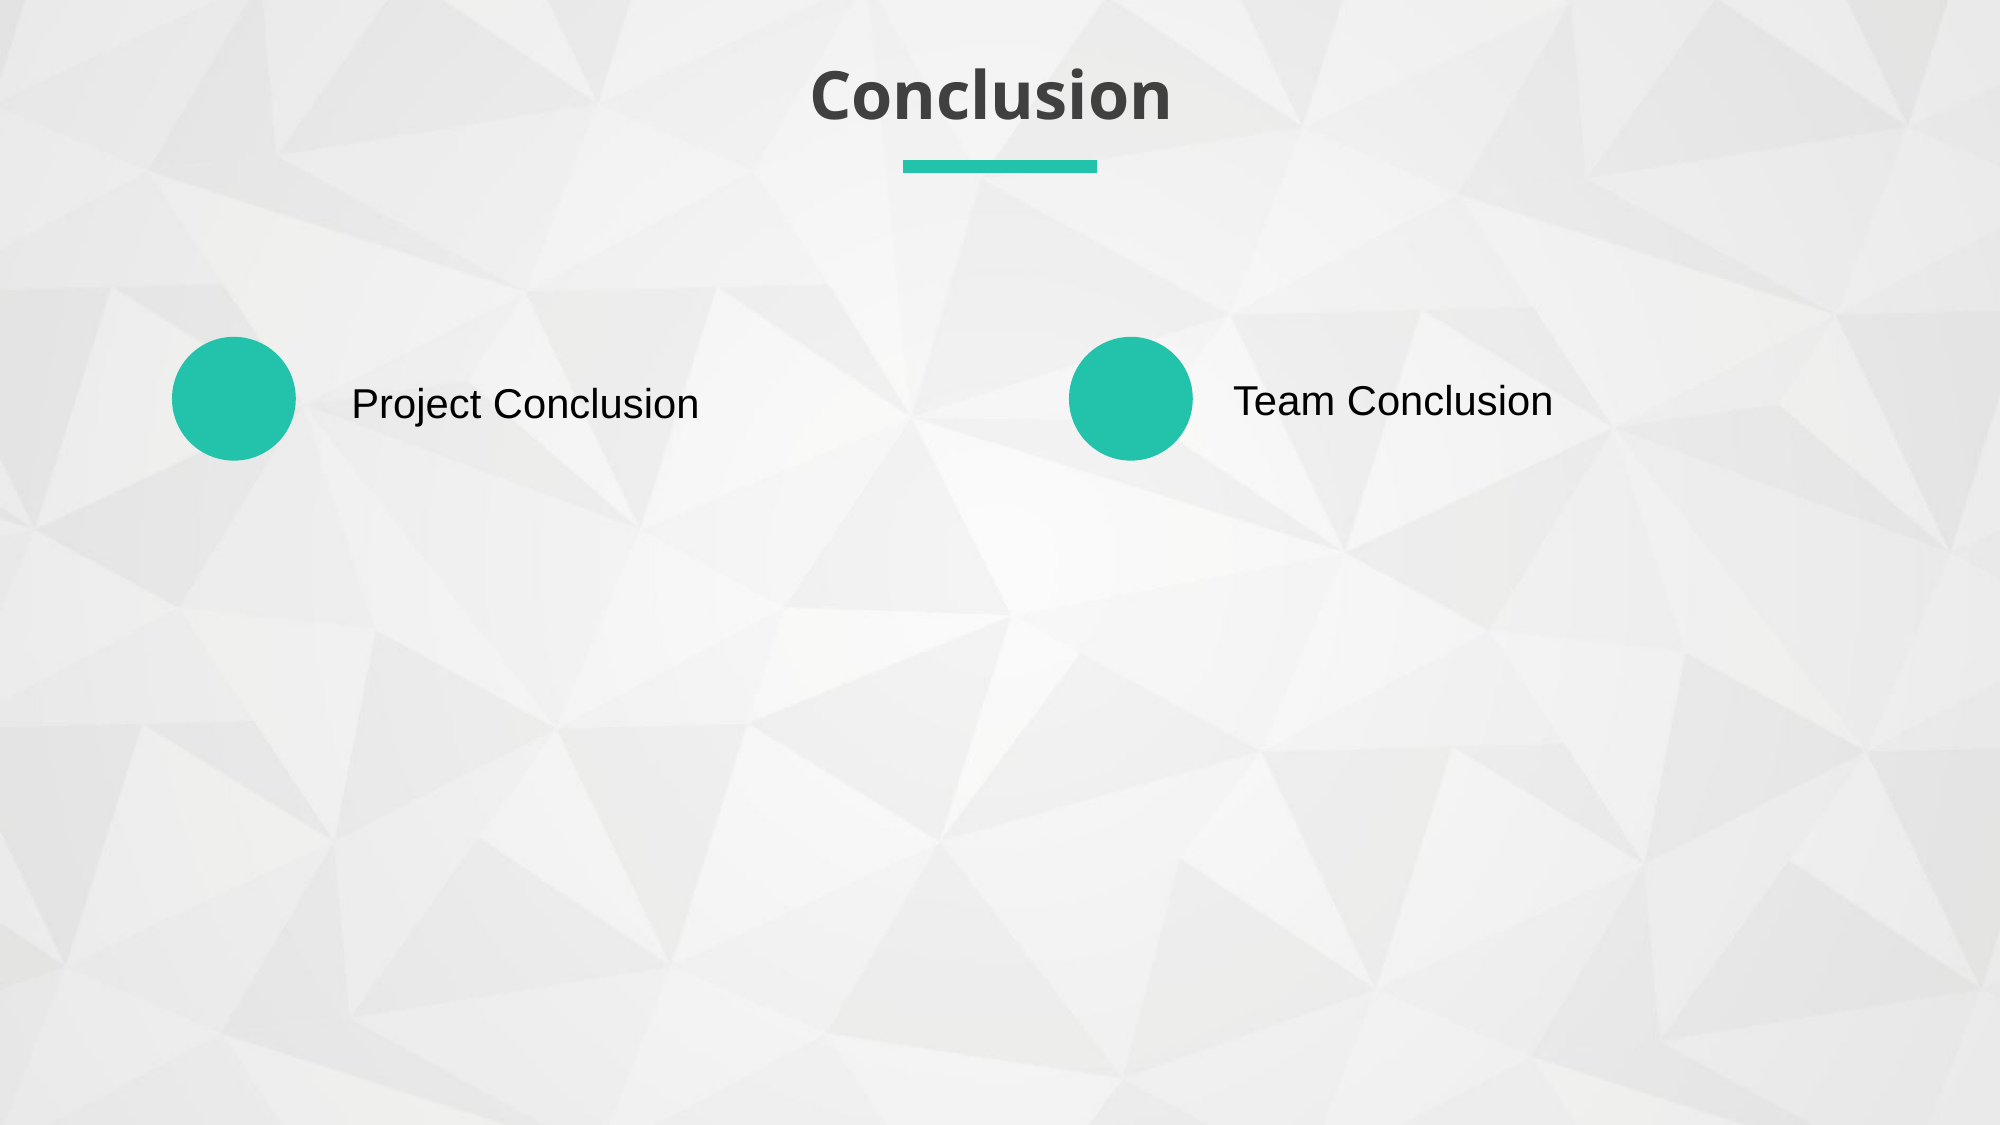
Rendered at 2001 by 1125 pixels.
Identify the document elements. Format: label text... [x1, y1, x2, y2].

text_box Conclusion [794, 45, 1206, 140]
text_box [1068, 336, 1569, 461]
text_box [171, 336, 877, 461]
picture [0, 0, 2000, 1125]
